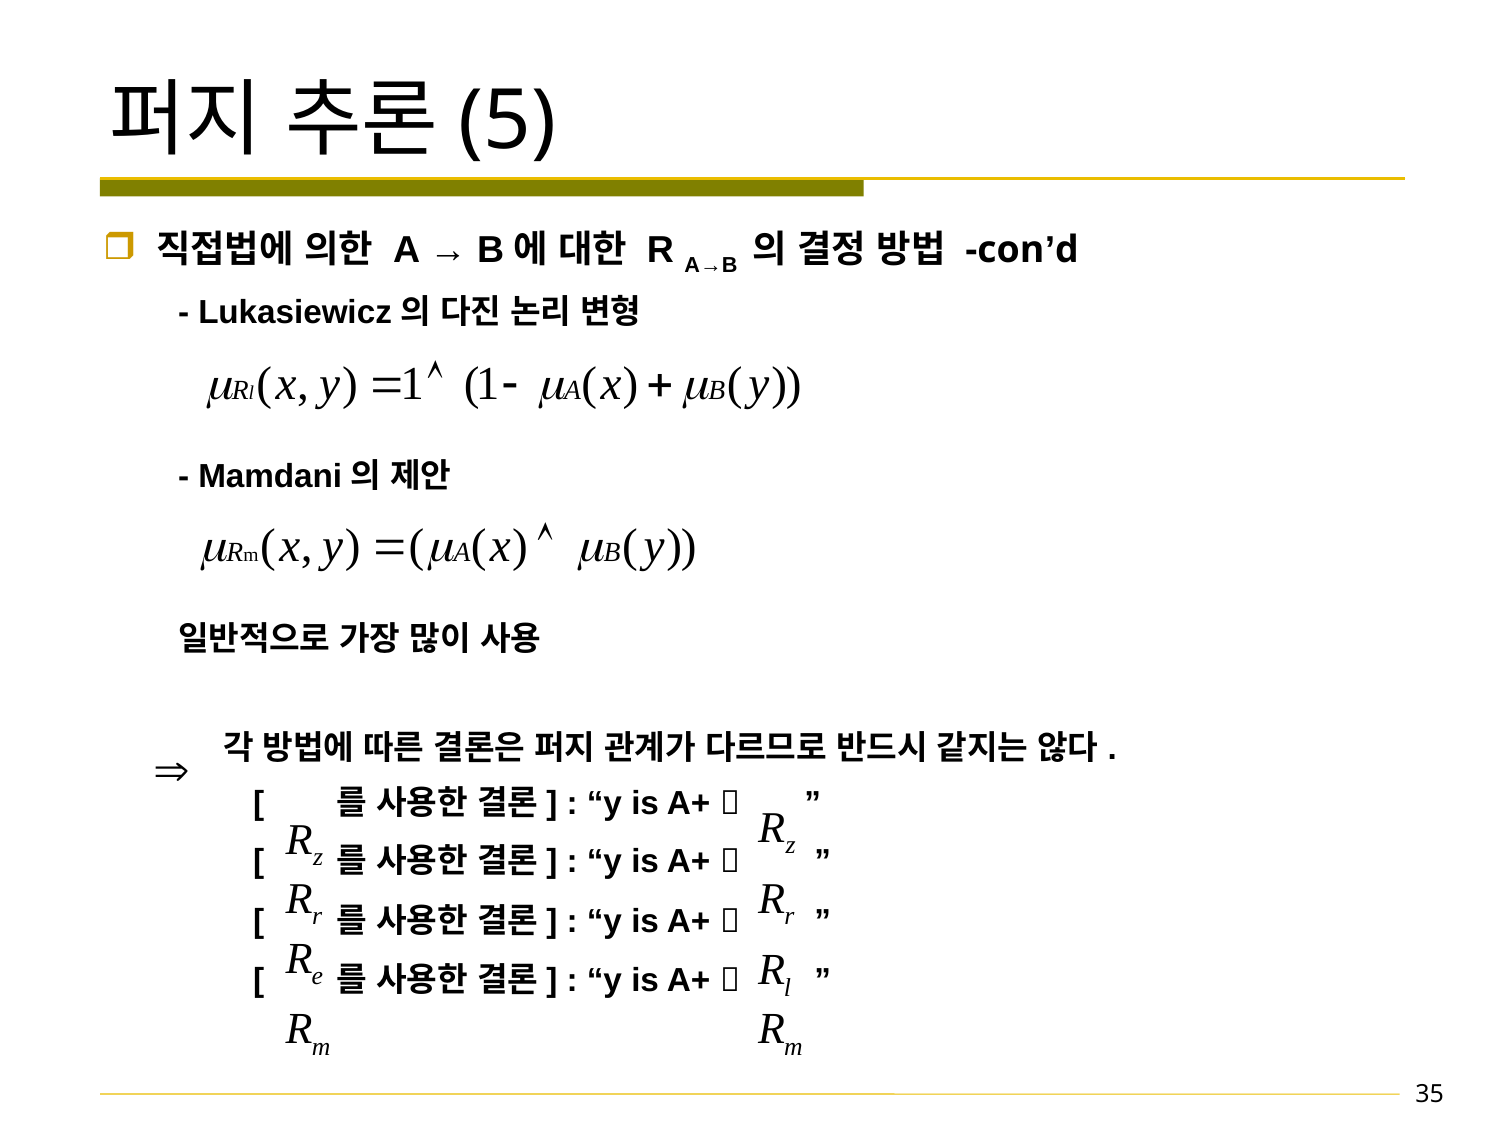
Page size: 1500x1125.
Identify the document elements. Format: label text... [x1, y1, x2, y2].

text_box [749, 940, 802, 1008]
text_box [277, 928, 334, 996]
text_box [749, 798, 806, 862]
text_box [147, 751, 206, 798]
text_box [749, 999, 813, 1067]
title 퍼지 추론(5) [94, 7, 1365, 173]
slide_number 35 [1133, 1070, 1459, 1125]
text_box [197, 355, 812, 419]
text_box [749, 869, 806, 933]
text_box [277, 810, 334, 868]
text_box 직접법에 의한 A → B에 대한 R A→B 의 결정 방법 -con’d - Lukasiewicz의 다진 논리 변형 - Mamdani의 제안 일반적으로 가장 많이 사용 각 방법에 따른 결론은 퍼지 관계가 다르므로 반드시 같지는 않다. [ 를 사용한 결론] : “y is A+  ” [ 를 사용한 결론] : “y is A+  ” [ 를 사용한 결론] : “y is A+  ” [ 를 사용한 결론] : “y is A+  ” [88, 202, 1459, 1008]
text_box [191, 517, 707, 582]
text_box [277, 869, 334, 928]
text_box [277, 999, 341, 1067]
